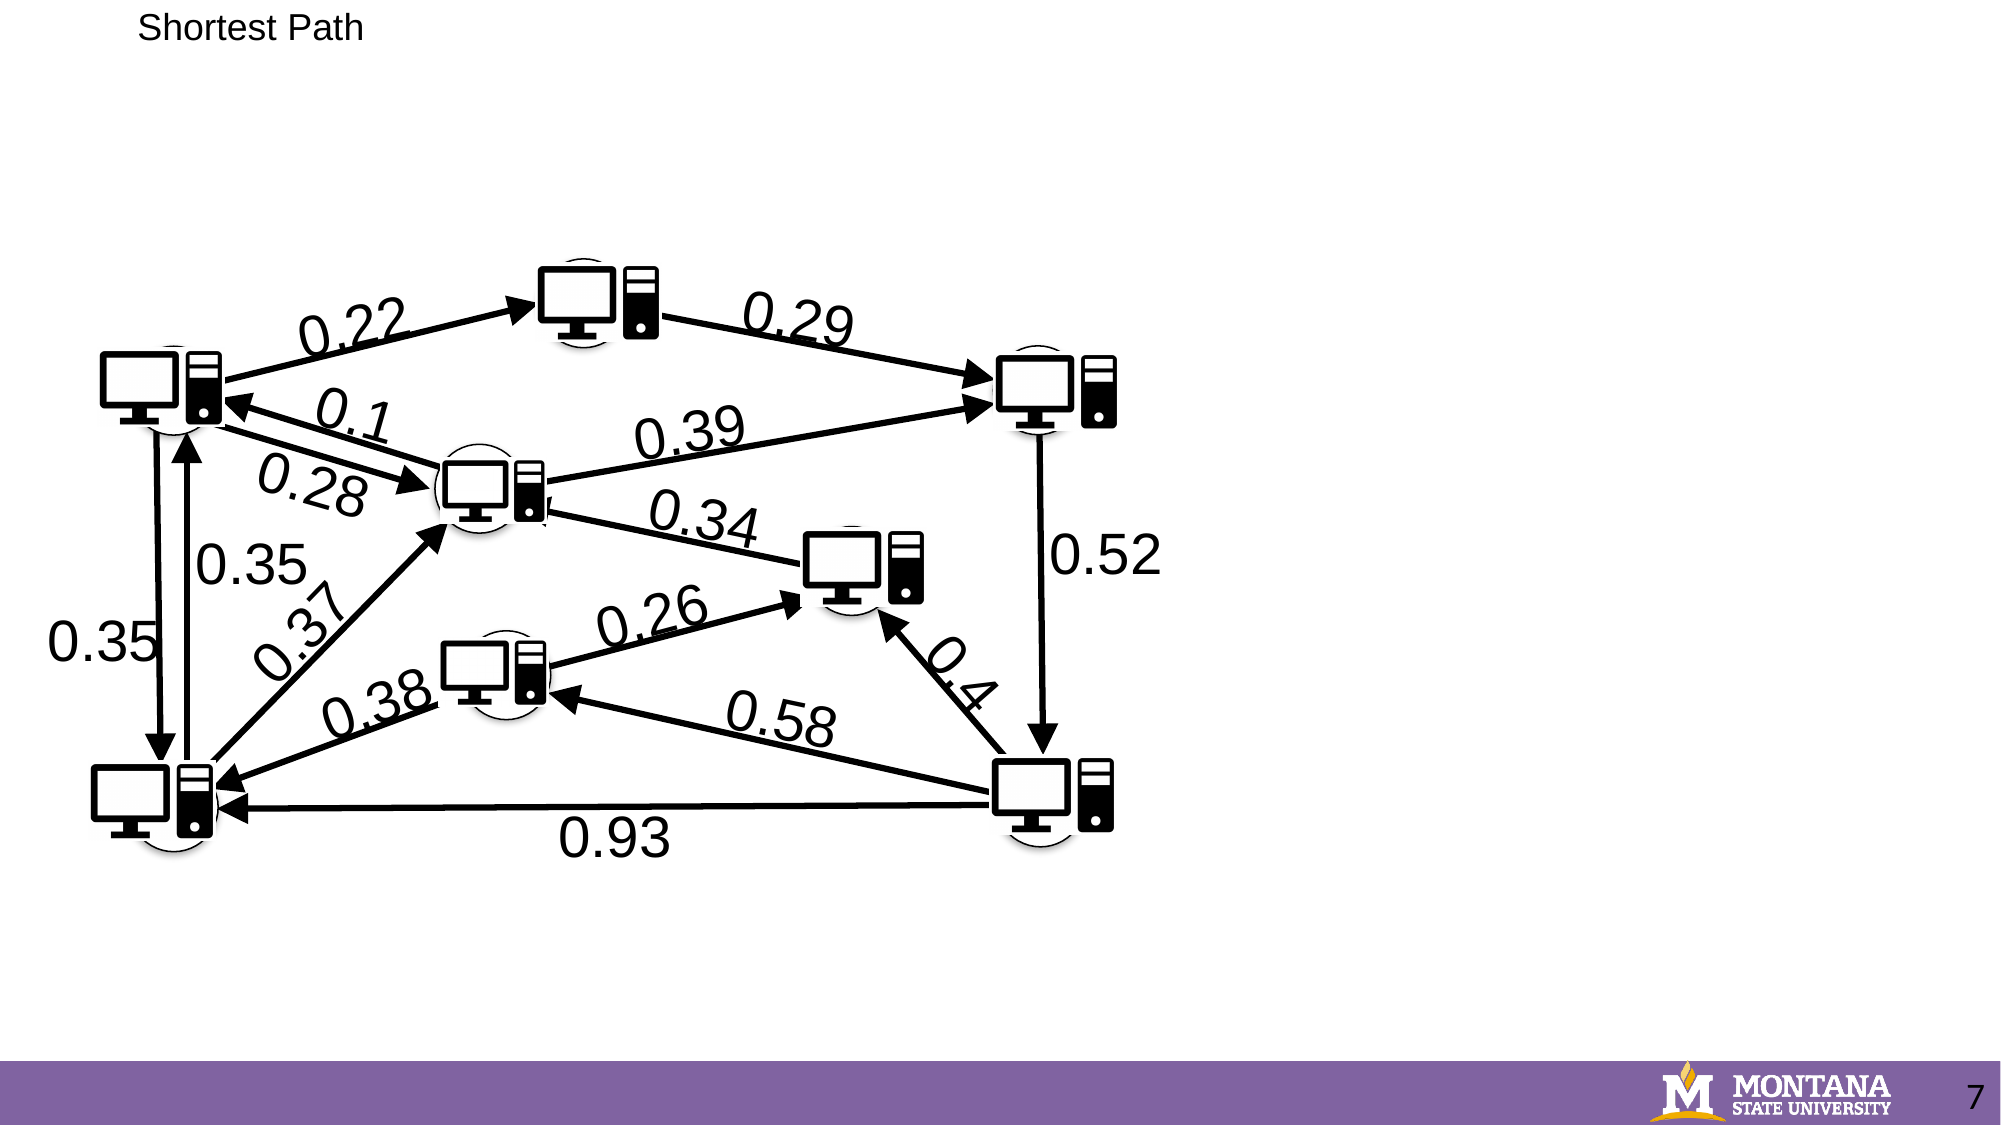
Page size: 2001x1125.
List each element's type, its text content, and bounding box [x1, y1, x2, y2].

picture [800, 527, 928, 607]
picture [989, 754, 1117, 835]
picture [535, 261, 663, 342]
picture [993, 351, 1120, 432]
picture [88, 760, 216, 841]
title Shortest Path [137, 3, 1863, 221]
picture [437, 637, 549, 707]
picture [97, 347, 225, 428]
text_box 7 [1915, 1072, 1985, 1118]
picture [440, 456, 547, 524]
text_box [32, 256, 1204, 879]
picture [1649, 1060, 1892, 1122]
